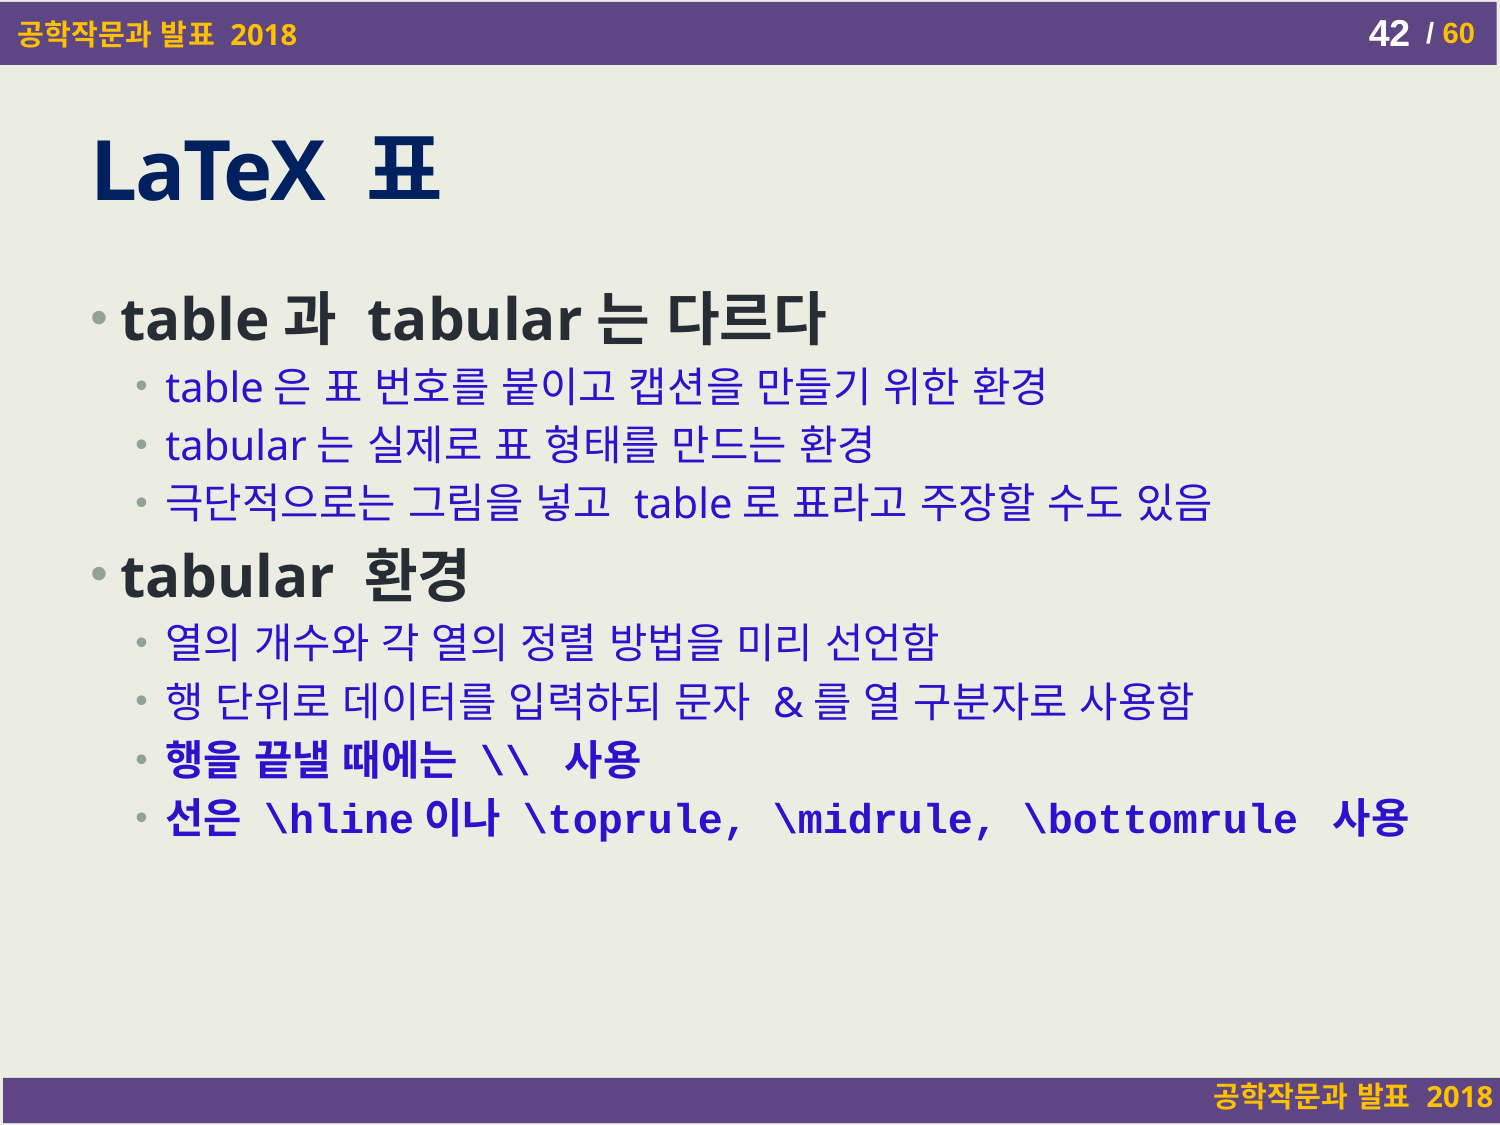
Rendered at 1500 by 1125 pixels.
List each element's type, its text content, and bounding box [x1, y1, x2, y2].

slide_number 42 [1334, 4, 1426, 59]
title LaTeX 표 [75, 85, 1426, 248]
list table과 tabular는 다르다 table은 표 번호를 붙이고 캡션을 만들기 위한 환경 tabular는 실제로 표 형태를 만드는 환경 극단적으로는 그림을 넣고 table로 표라고 주장할 수도 있음 tabular 환경 열의 개수와 각 열의 정렬 방법을 미리 선언함 행 단위로 데이터를 입력하되 문자 &를 열 구분자로 사용함 행을 끝낼 때에는 \\ 사용 선은 \hline이나 \toprule, \midrule, \bottomrule 사용 [75, 274, 1426, 1075]
